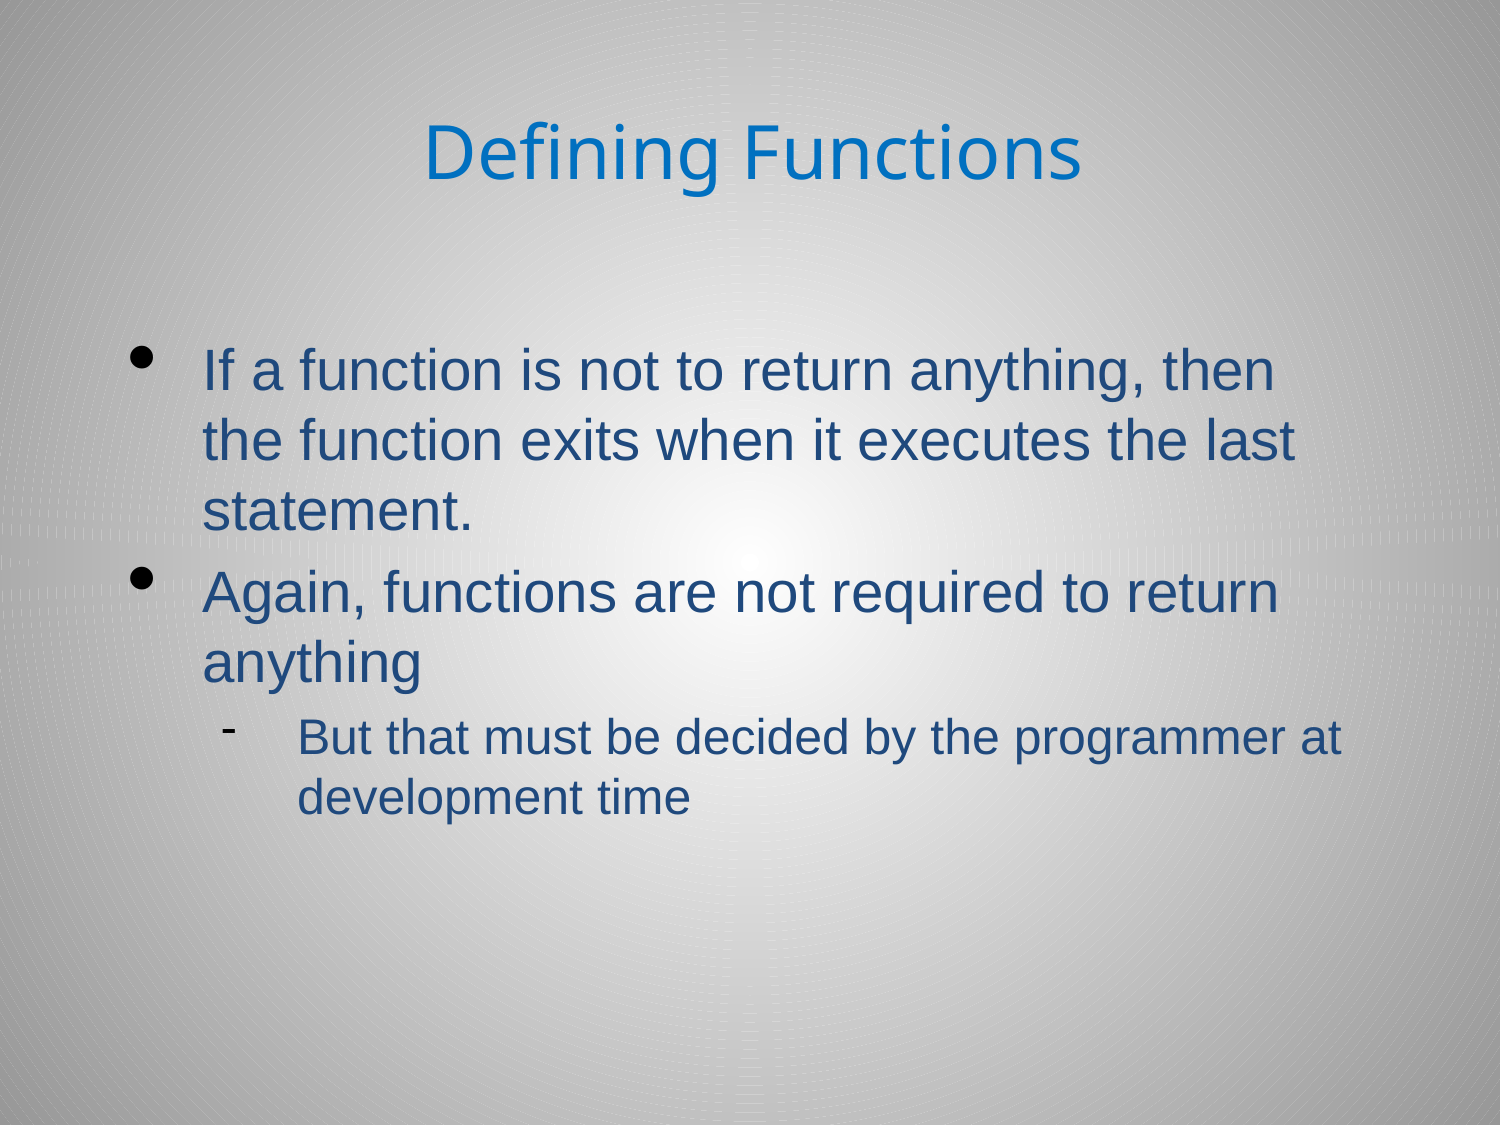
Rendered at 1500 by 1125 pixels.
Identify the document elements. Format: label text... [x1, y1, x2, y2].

title Defining Functions [79, 51, 1428, 249]
list If a function is not to return anything, then the function exits when it executes the last statement. Again, functions are not required to return anything But that must be decided by the programmer at development time [112, 324, 1388, 1001]
